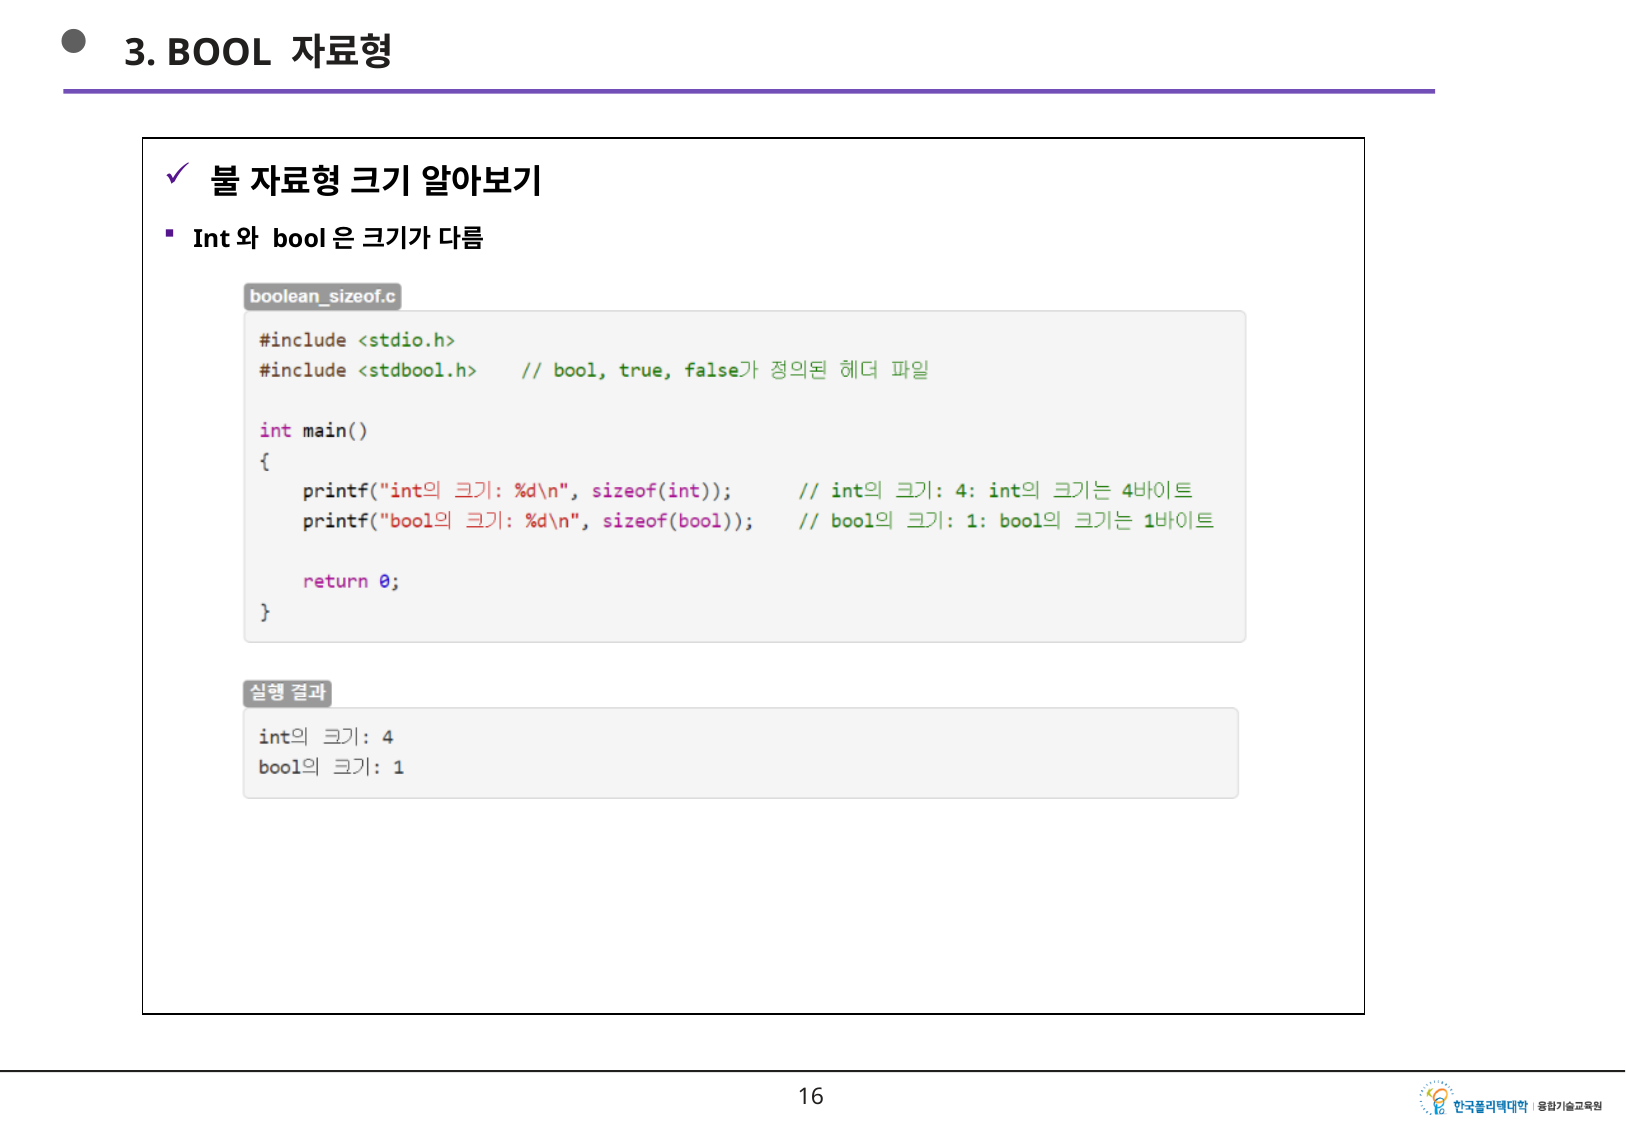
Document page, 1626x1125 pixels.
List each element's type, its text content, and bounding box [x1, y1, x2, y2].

text_box 불 자료형 크기 알아보기 Int와 bool은 크기가 다름 [142, 138, 1365, 1014]
text_box 3. BOOL 자료형 [109, 20, 943, 93]
text_box 15 [765, 1072, 857, 1123]
picture [1415, 1076, 1604, 1118]
picture [241, 676, 1243, 805]
text_box [44, 0, 1604, 114]
picture [237, 279, 1253, 648]
